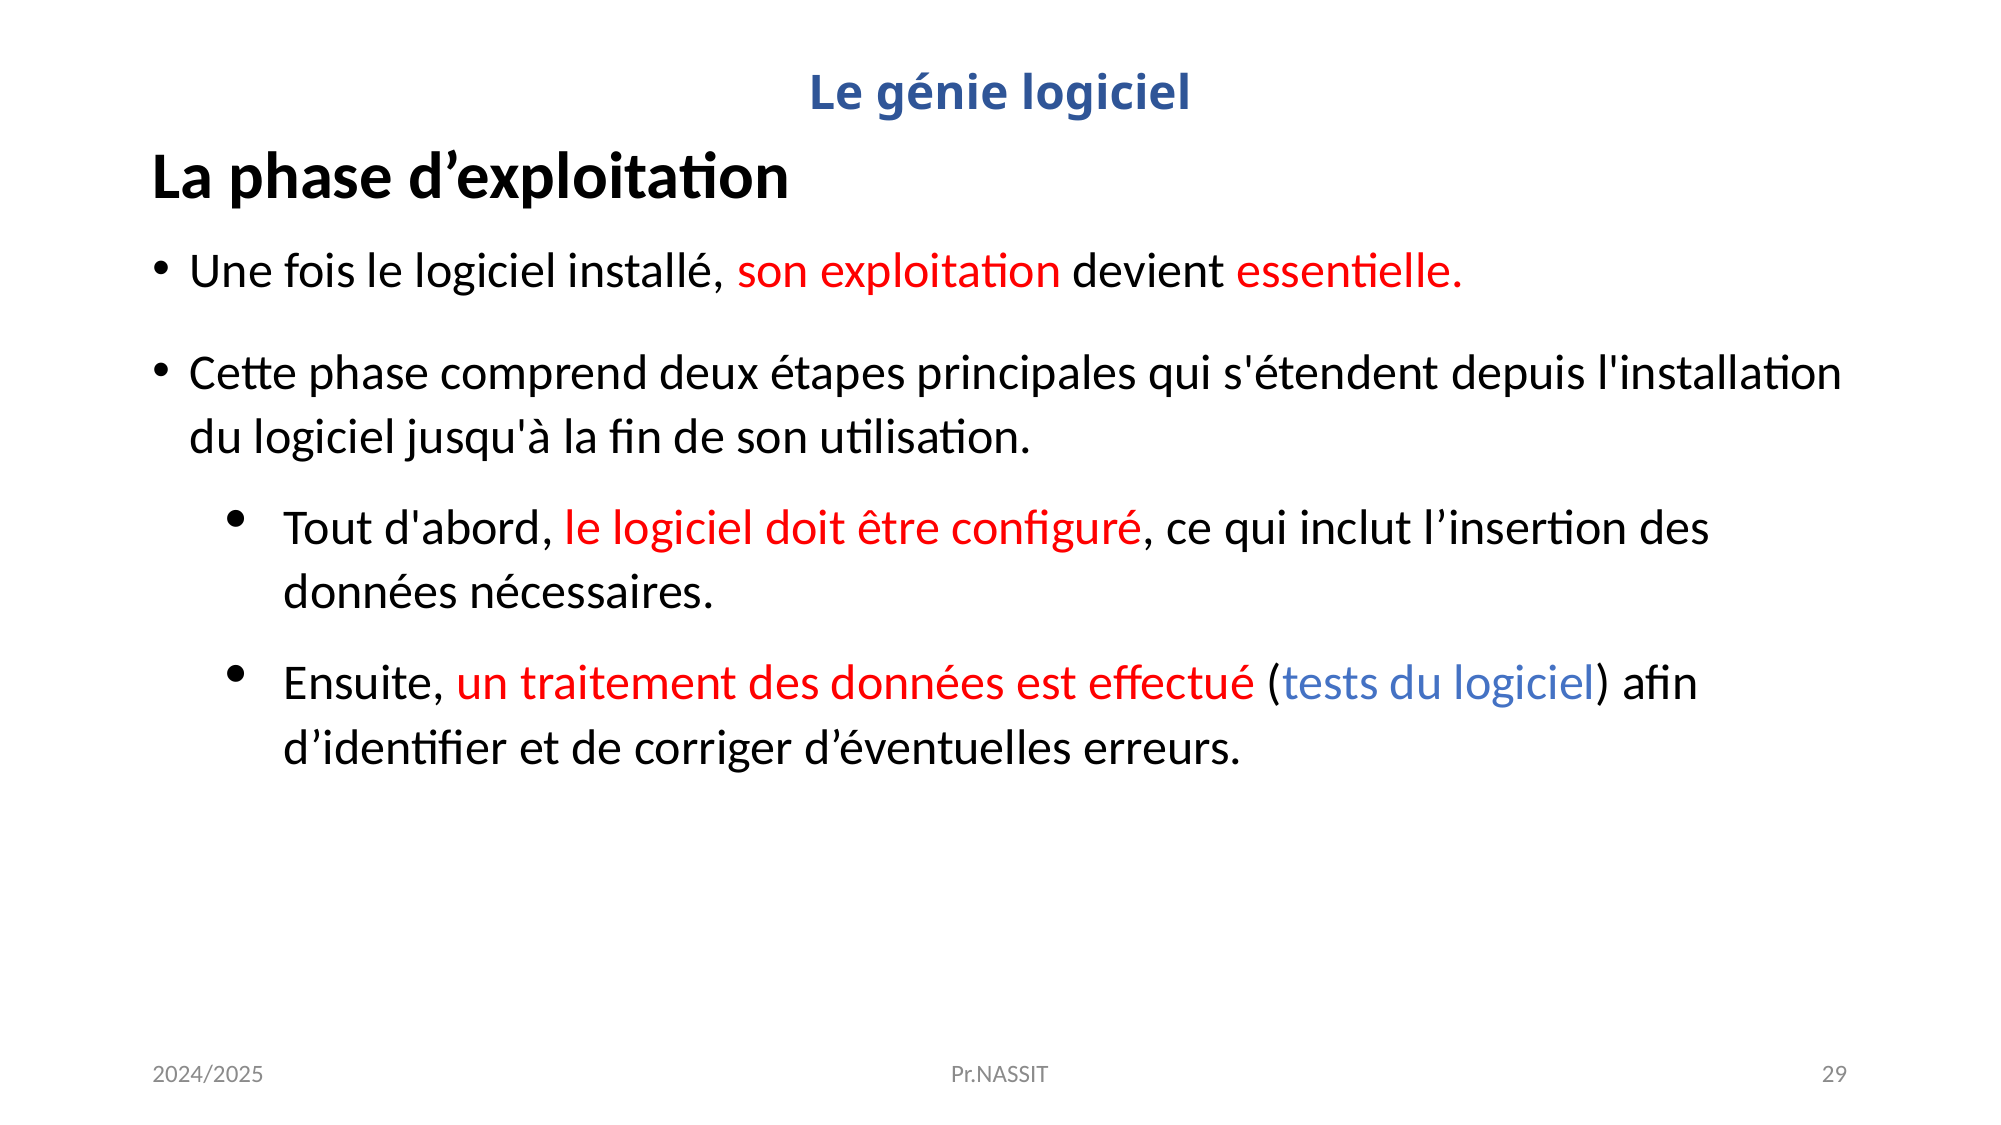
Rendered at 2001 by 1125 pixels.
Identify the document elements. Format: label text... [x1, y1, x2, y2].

footer Pr.NASSIT [662, 1042, 1338, 1103]
slide_number 2024/2025 [137, 1042, 588, 1103]
title Le génie logiciel [137, 60, 1863, 132]
list La phase d’exploitation Une fois le logiciel installé, son exploitation devient essentielle. Cette phase comprend deux étapes principales qui s'étendent depuis l'installation du logiciel jusqu'à la fin de son utilisation. Tout d'abord, le logiciel doit être configuré, ce qui inclut l’insertion des données nécessaires. Ensuite, un traitement des données est effectué (tests du logiciel) afin d’identifier et de corriger d’éventuelles erreurs. [137, 132, 1863, 1093]
slide_number 29 [1412, 1042, 1863, 1103]
